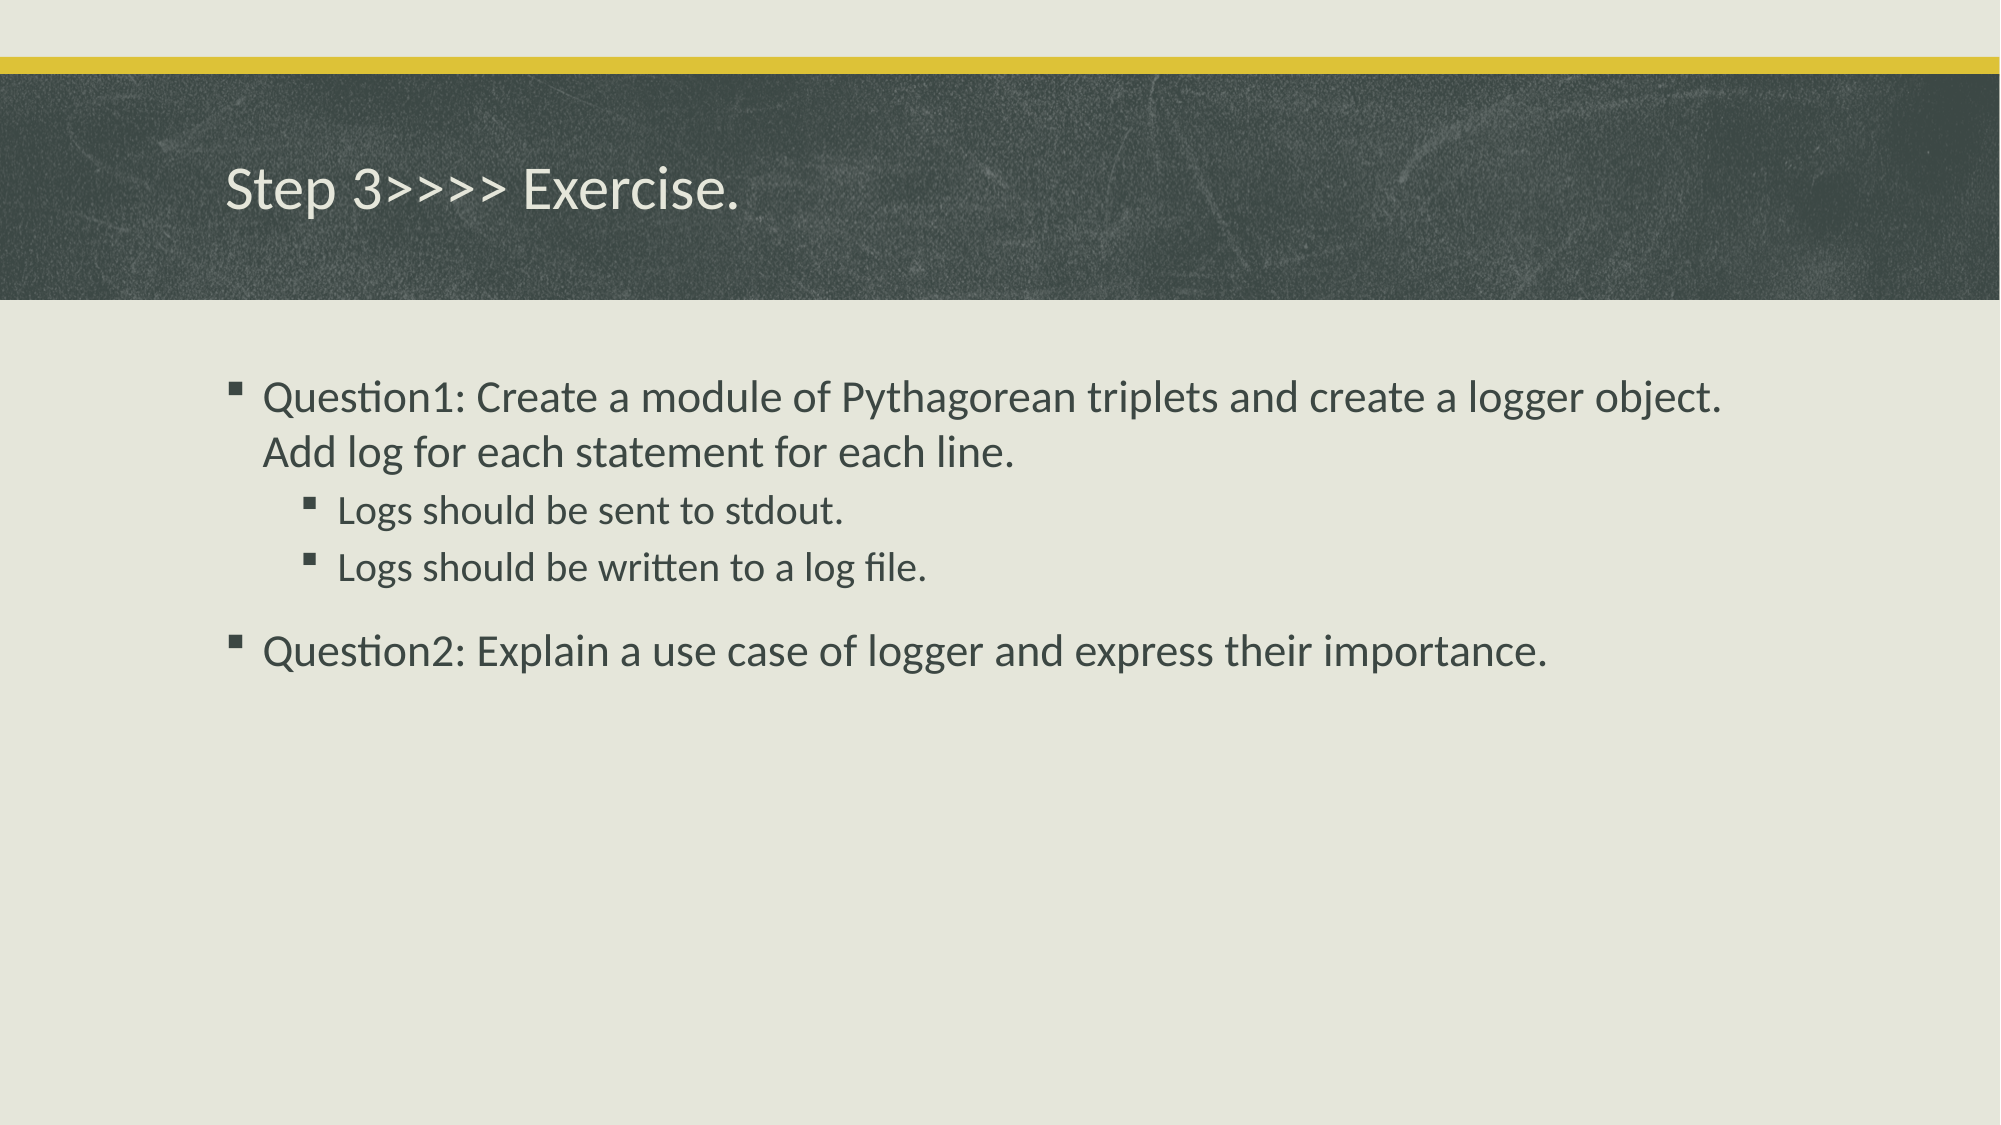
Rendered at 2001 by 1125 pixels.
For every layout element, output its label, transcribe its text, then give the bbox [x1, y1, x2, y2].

picture [0, 74, 2000, 300]
title Step 3>>>> Exercise. [210, 76, 1790, 300]
list Question1: Create a module of Pythagorean triplets and create a logger object. Add log for each statement for each line. Logs should be sent to stdout. Logs should be written to a log file. Question2: Explain a use case of logger and express their importance. [210, 359, 1790, 1014]
